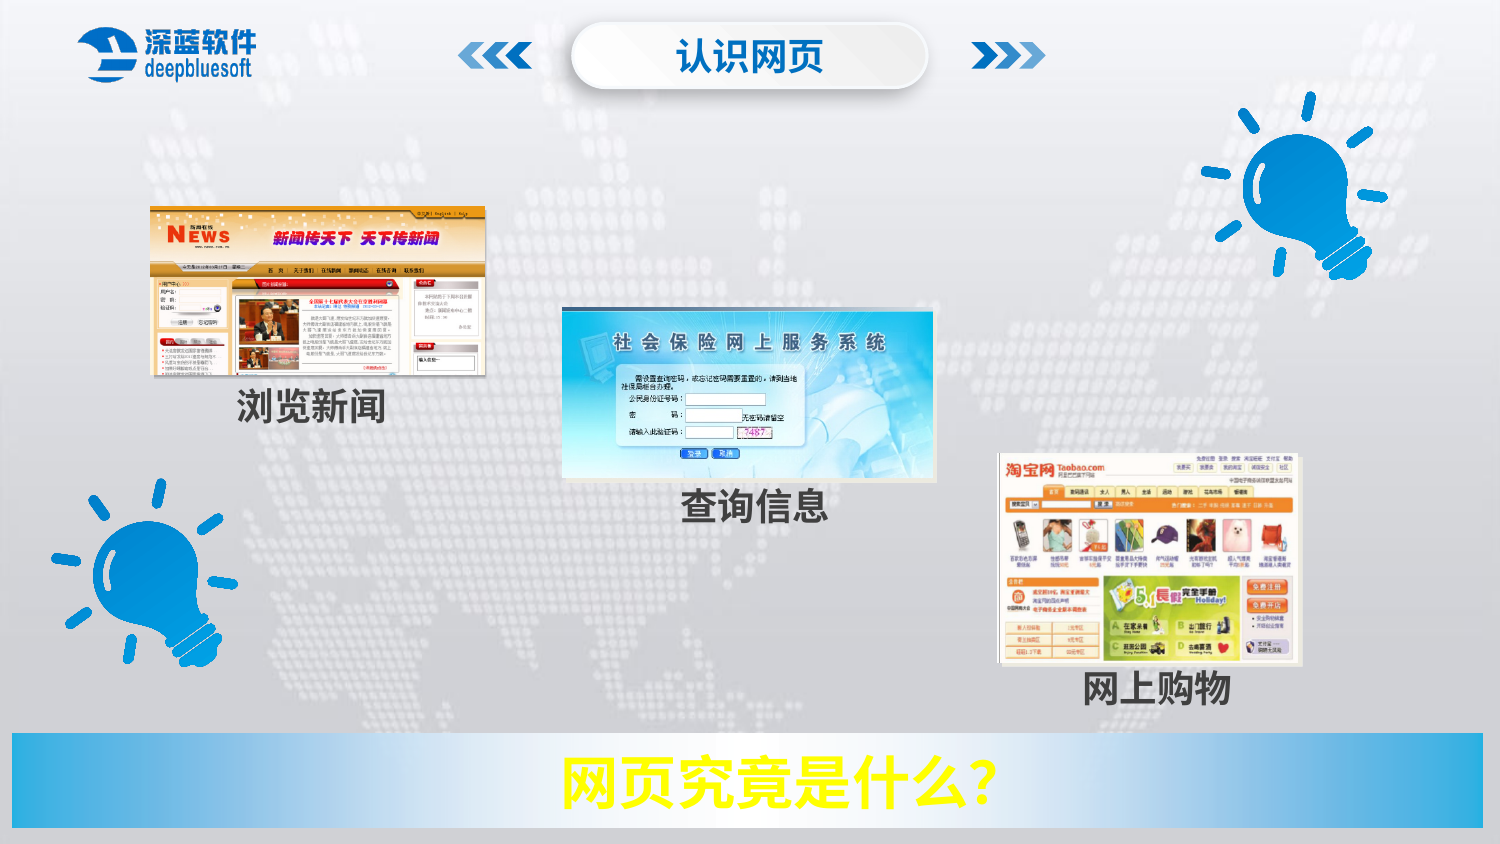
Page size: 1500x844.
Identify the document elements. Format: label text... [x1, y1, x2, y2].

text_box 认识网页 [620, 28, 880, 82]
text_box [88, 495, 110, 521]
text_box [1357, 189, 1388, 203]
text_box [1201, 166, 1231, 180]
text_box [562, 307, 933, 537]
text_box [1242, 134, 1372, 280]
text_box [12, 733, 1483, 829]
text_box [207, 576, 238, 590]
text_box [51, 553, 81, 567]
text_box [152, 478, 167, 509]
text_box [1238, 108, 1260, 134]
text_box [457, 41, 533, 69]
text_box [1346, 126, 1373, 149]
text_box [65, 607, 92, 629]
picture [0, 0, 1500, 844]
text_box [971, 41, 1046, 69]
text_box [197, 513, 224, 536]
text_box [570, 21, 930, 90]
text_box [997, 453, 1299, 718]
text_box [93, 521, 222, 667]
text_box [150, 205, 485, 437]
text_box [1301, 91, 1316, 122]
text_box [1215, 220, 1242, 242]
